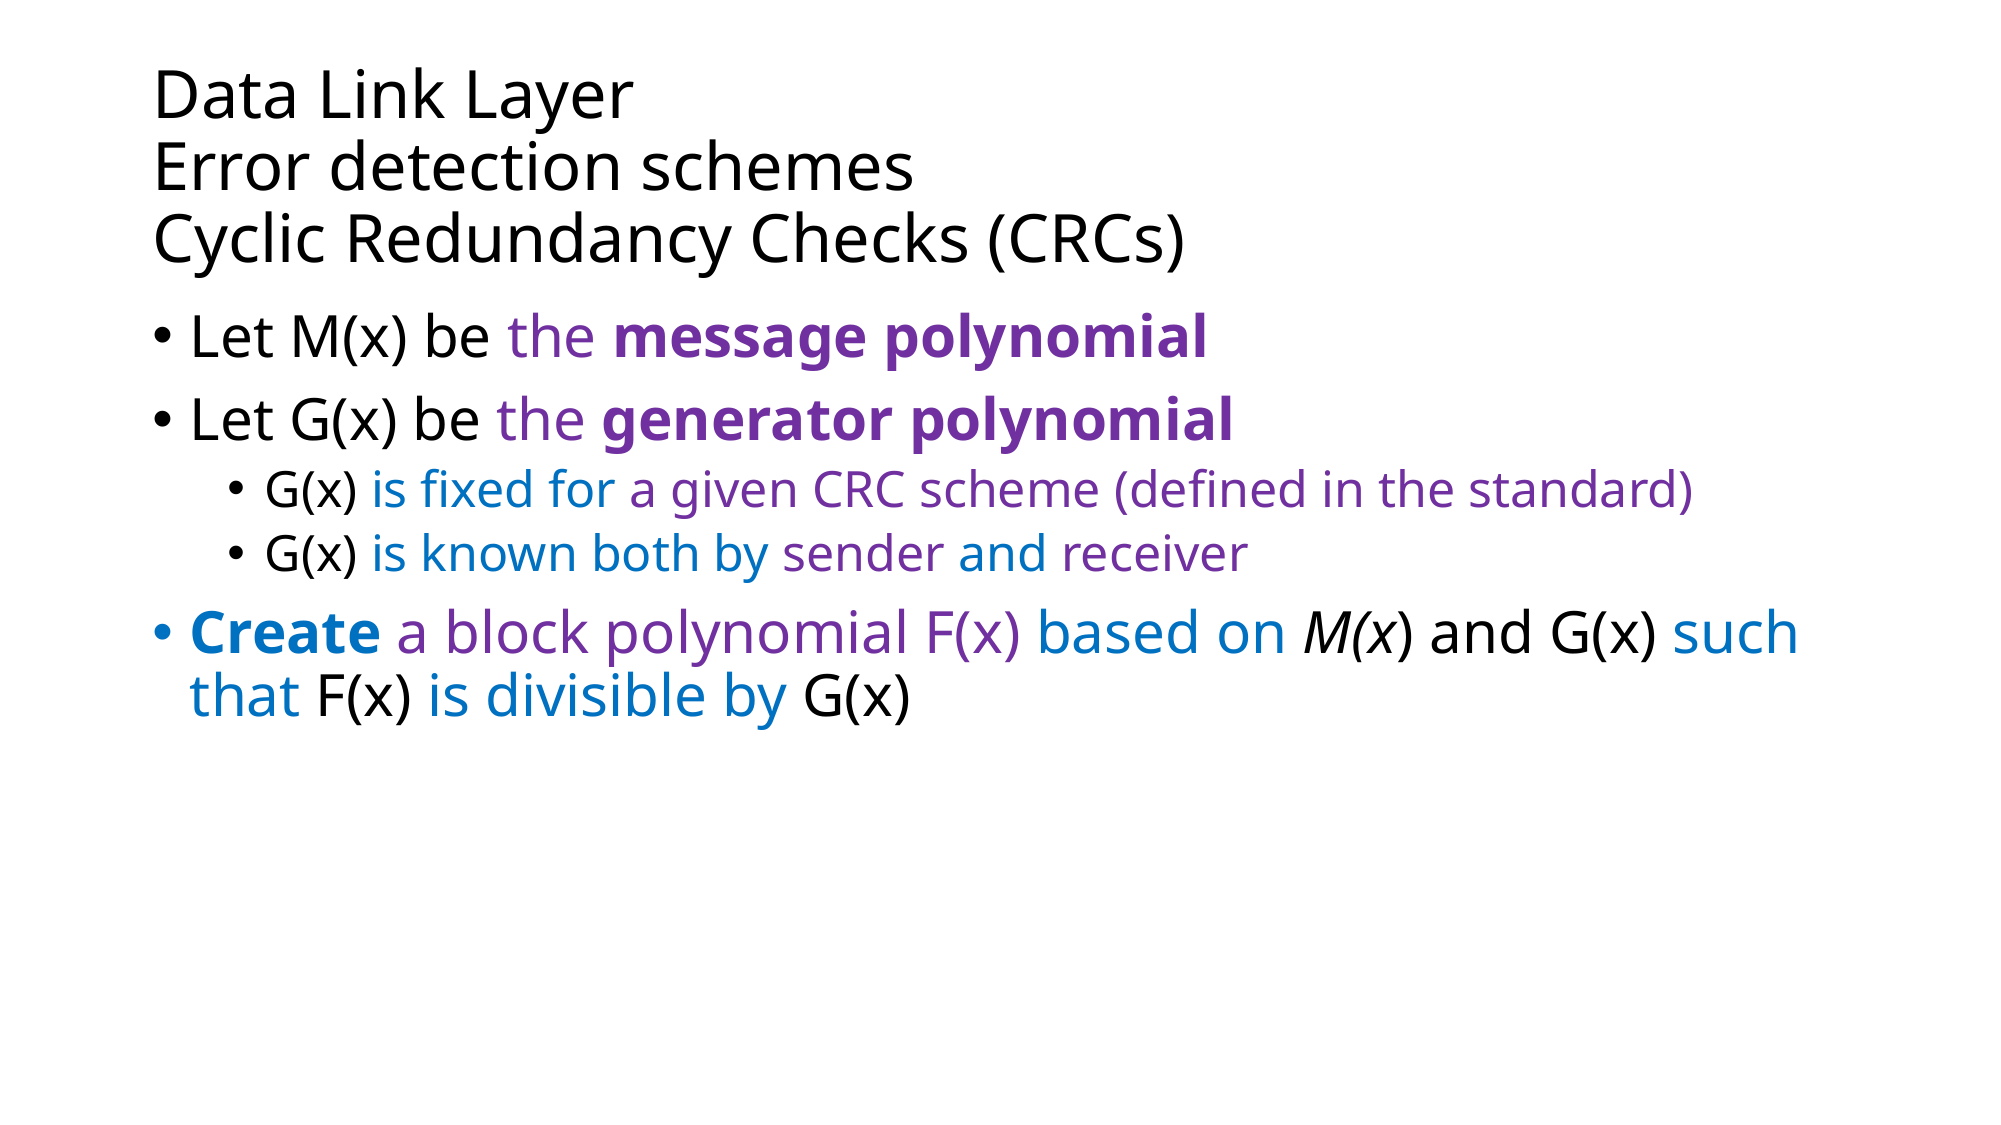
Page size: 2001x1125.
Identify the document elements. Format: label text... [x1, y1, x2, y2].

title Data Link Layer Error detection schemes Cyclic Redundancy Checks (CRCs) [137, 59, 1863, 278]
